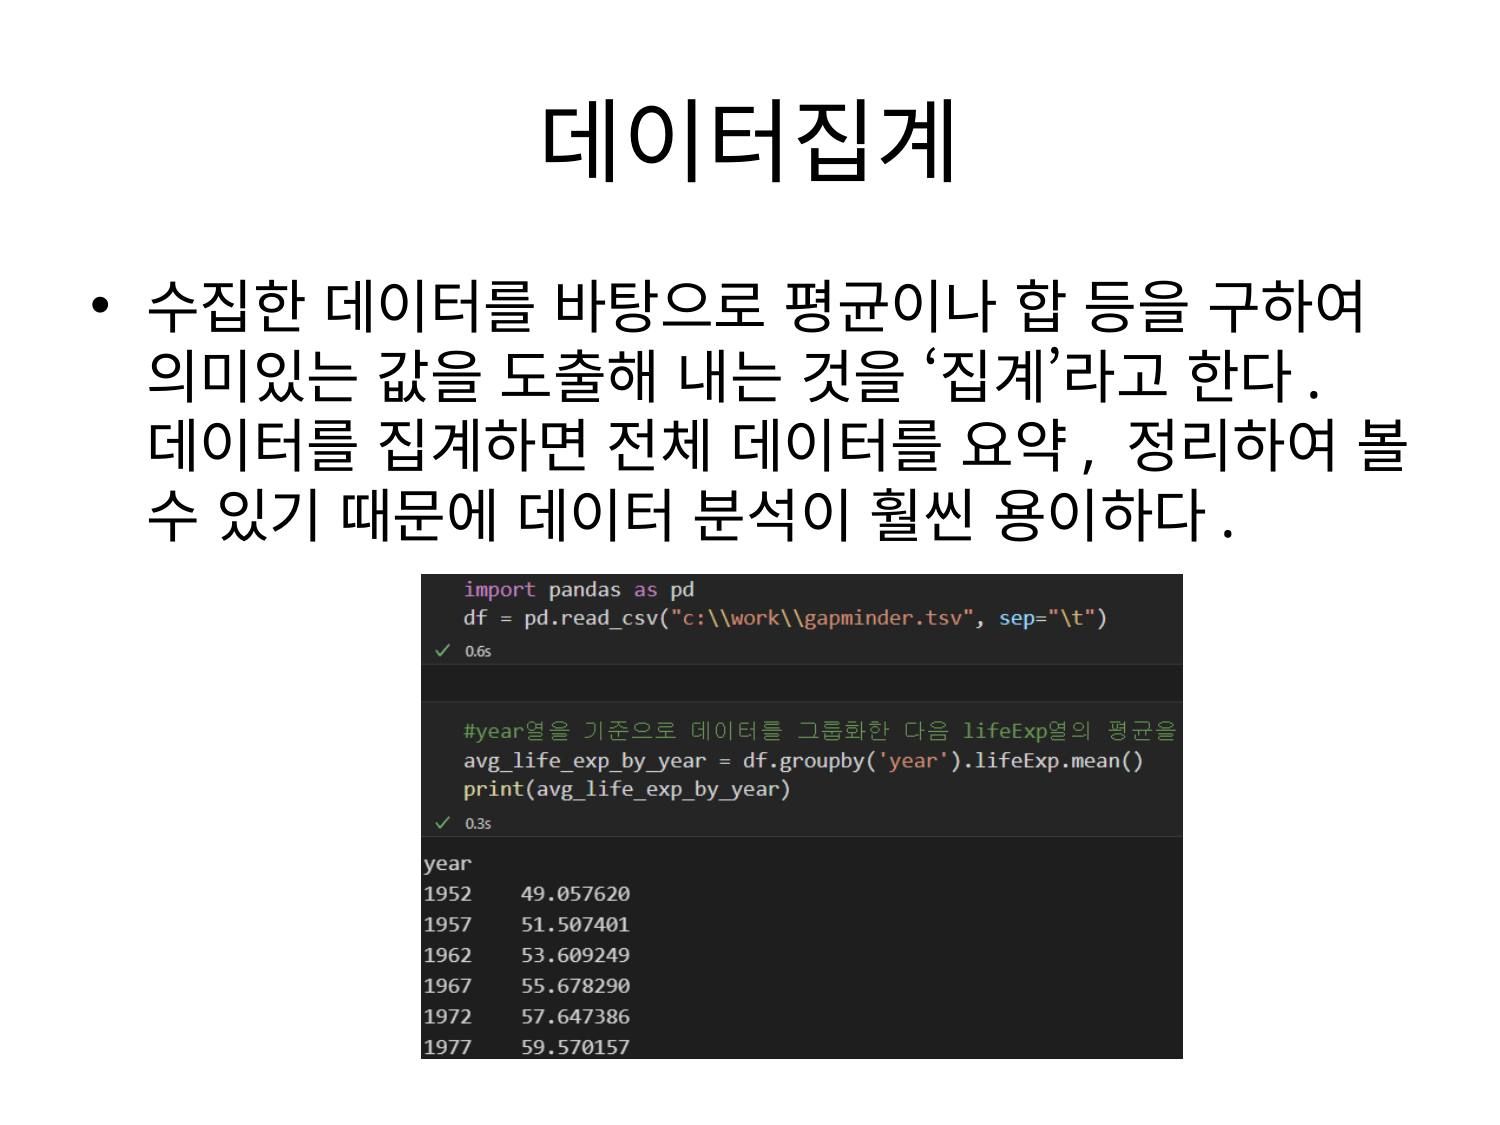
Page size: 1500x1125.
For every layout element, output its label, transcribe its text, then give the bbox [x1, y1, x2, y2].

title 데이터집계 [75, 45, 1425, 233]
list 수집한 데이터를 바탕으로 평균이나 합 등을 구하여 의미있는 값을 도출해 내는 것을 ‘집계’라고 한다. 데이터를 집계하면 전체 데이터를 요약, 정리하여 볼 수 있기 때문에 데이터 분석이 훨씬 용이하다. [75, 262, 1425, 1005]
picture [421, 573, 1183, 1059]
